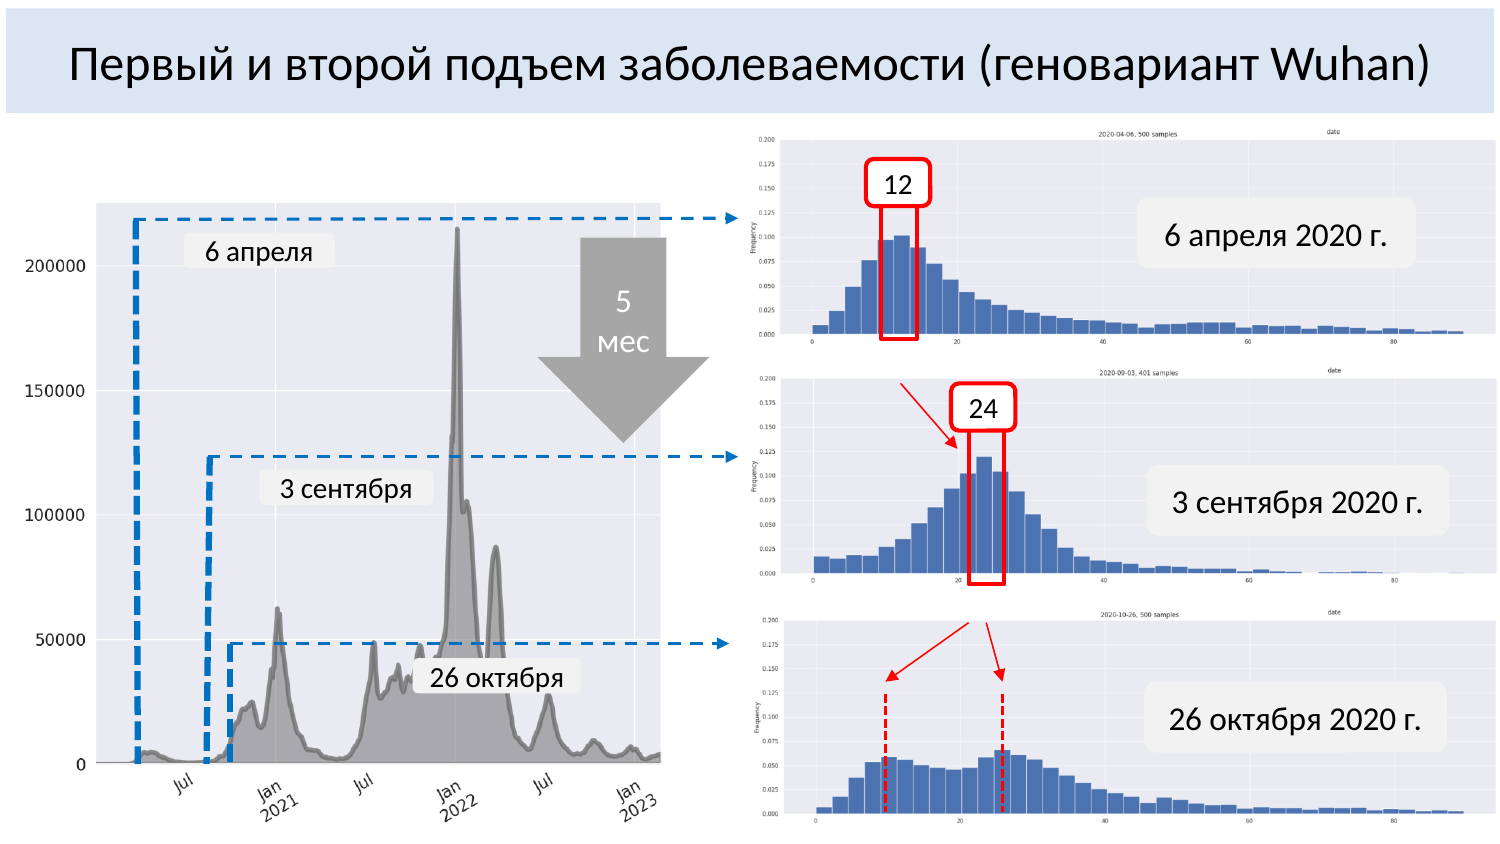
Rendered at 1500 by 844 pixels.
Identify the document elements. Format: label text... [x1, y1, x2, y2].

title Первый и второй подъем заболеваемости (геновариант Wuhan) [5, 8, 1495, 113]
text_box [206, 462, 210, 765]
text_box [737, 126, 1500, 349]
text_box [749, 366, 1500, 585]
picture [4, 114, 734, 844]
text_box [749, 607, 1500, 825]
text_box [135, 228, 139, 765]
